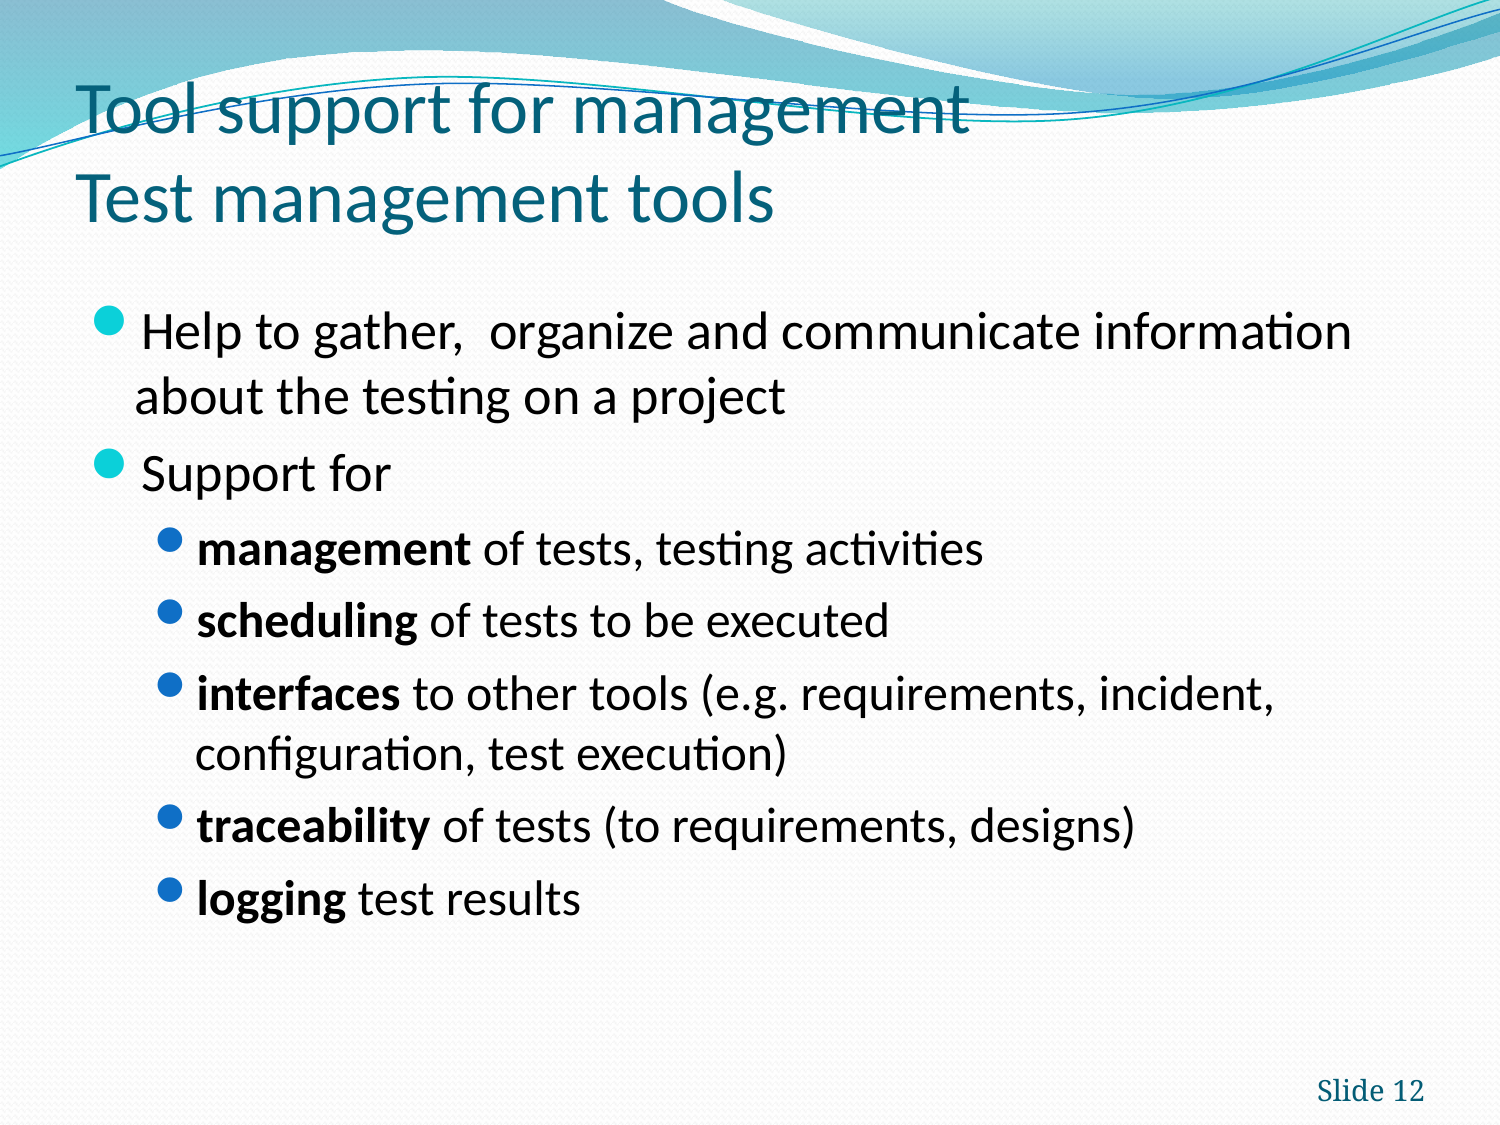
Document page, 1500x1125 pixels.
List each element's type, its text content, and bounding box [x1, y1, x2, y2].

slide_number Slide 12 [1299, 1052, 1425, 1113]
title Tool support for management Test management tools [75, 50, 1450, 238]
list Help to gather, organize and communicate information about the testing on a project Support for management of tests, testing activities scheduling of tests to be executed interfaces to other tools (e.g. requirements, incident, configuration, test execution) traceability of tests (to requirements, designs) logging test results [75, 287, 1450, 1063]
